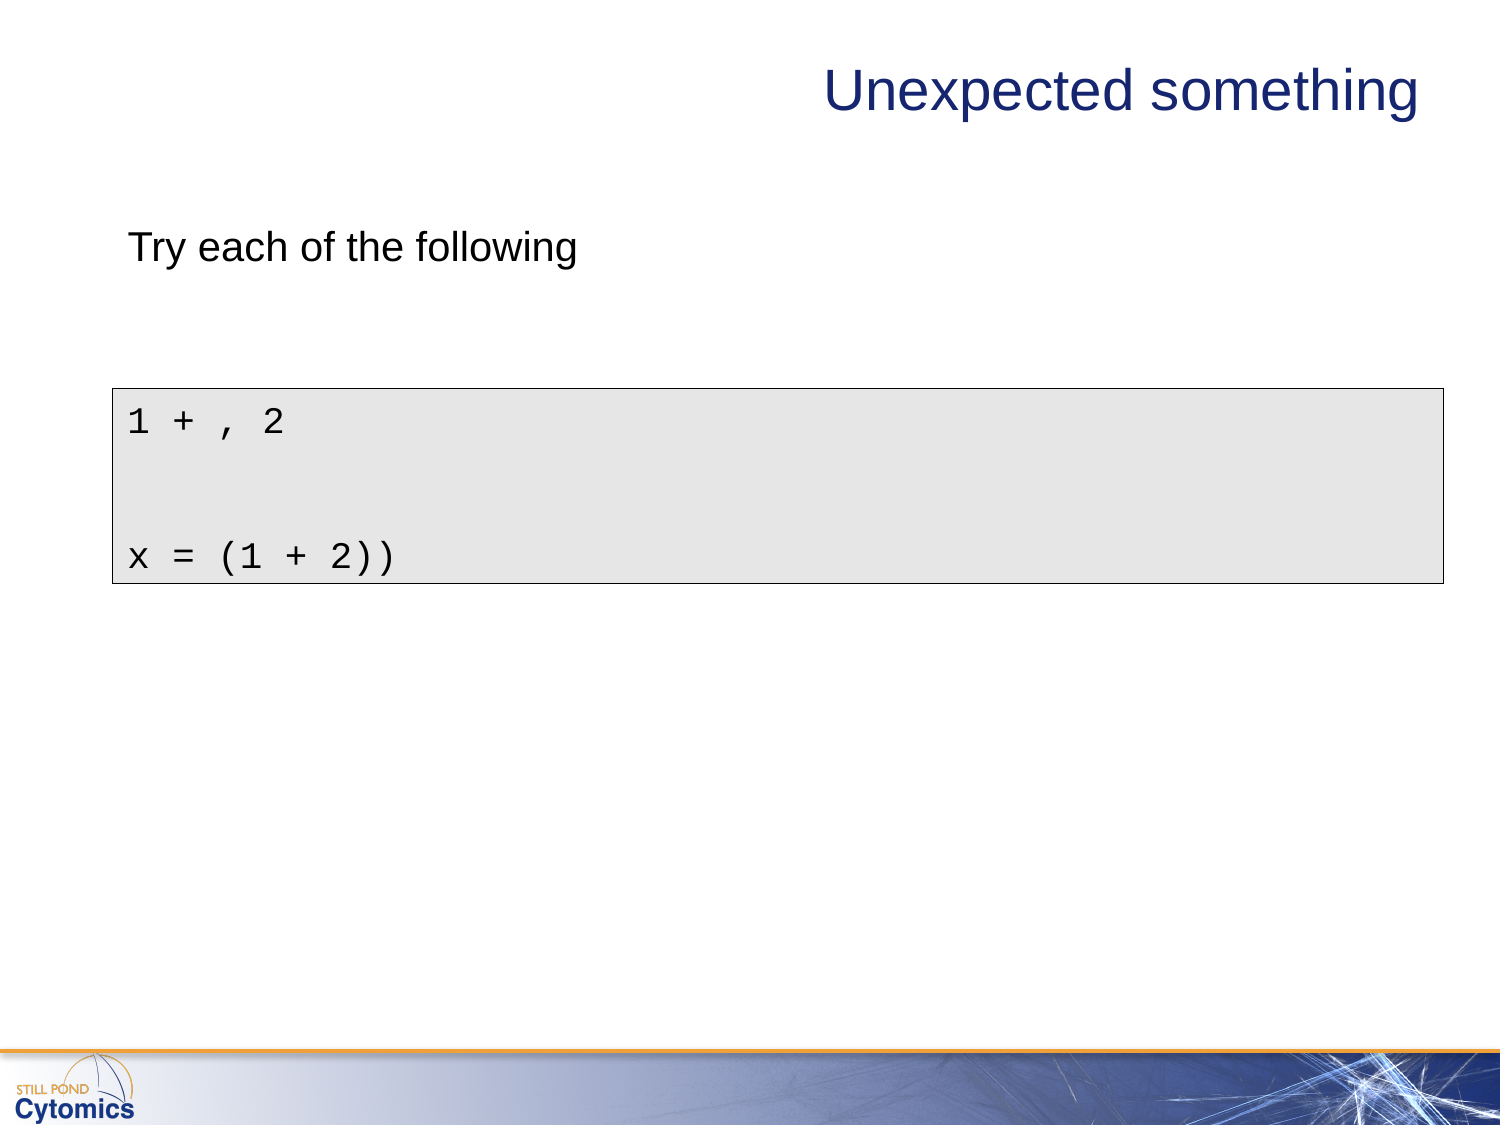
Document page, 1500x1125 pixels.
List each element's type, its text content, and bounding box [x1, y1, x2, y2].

picture [0, 1053, 1500, 1125]
title Unexpected something [196, 43, 1436, 132]
list Try each of the following [112, 207, 1444, 294]
text_box 1 + , 2 x = (1 + 2)) [112, 388, 1444, 584]
